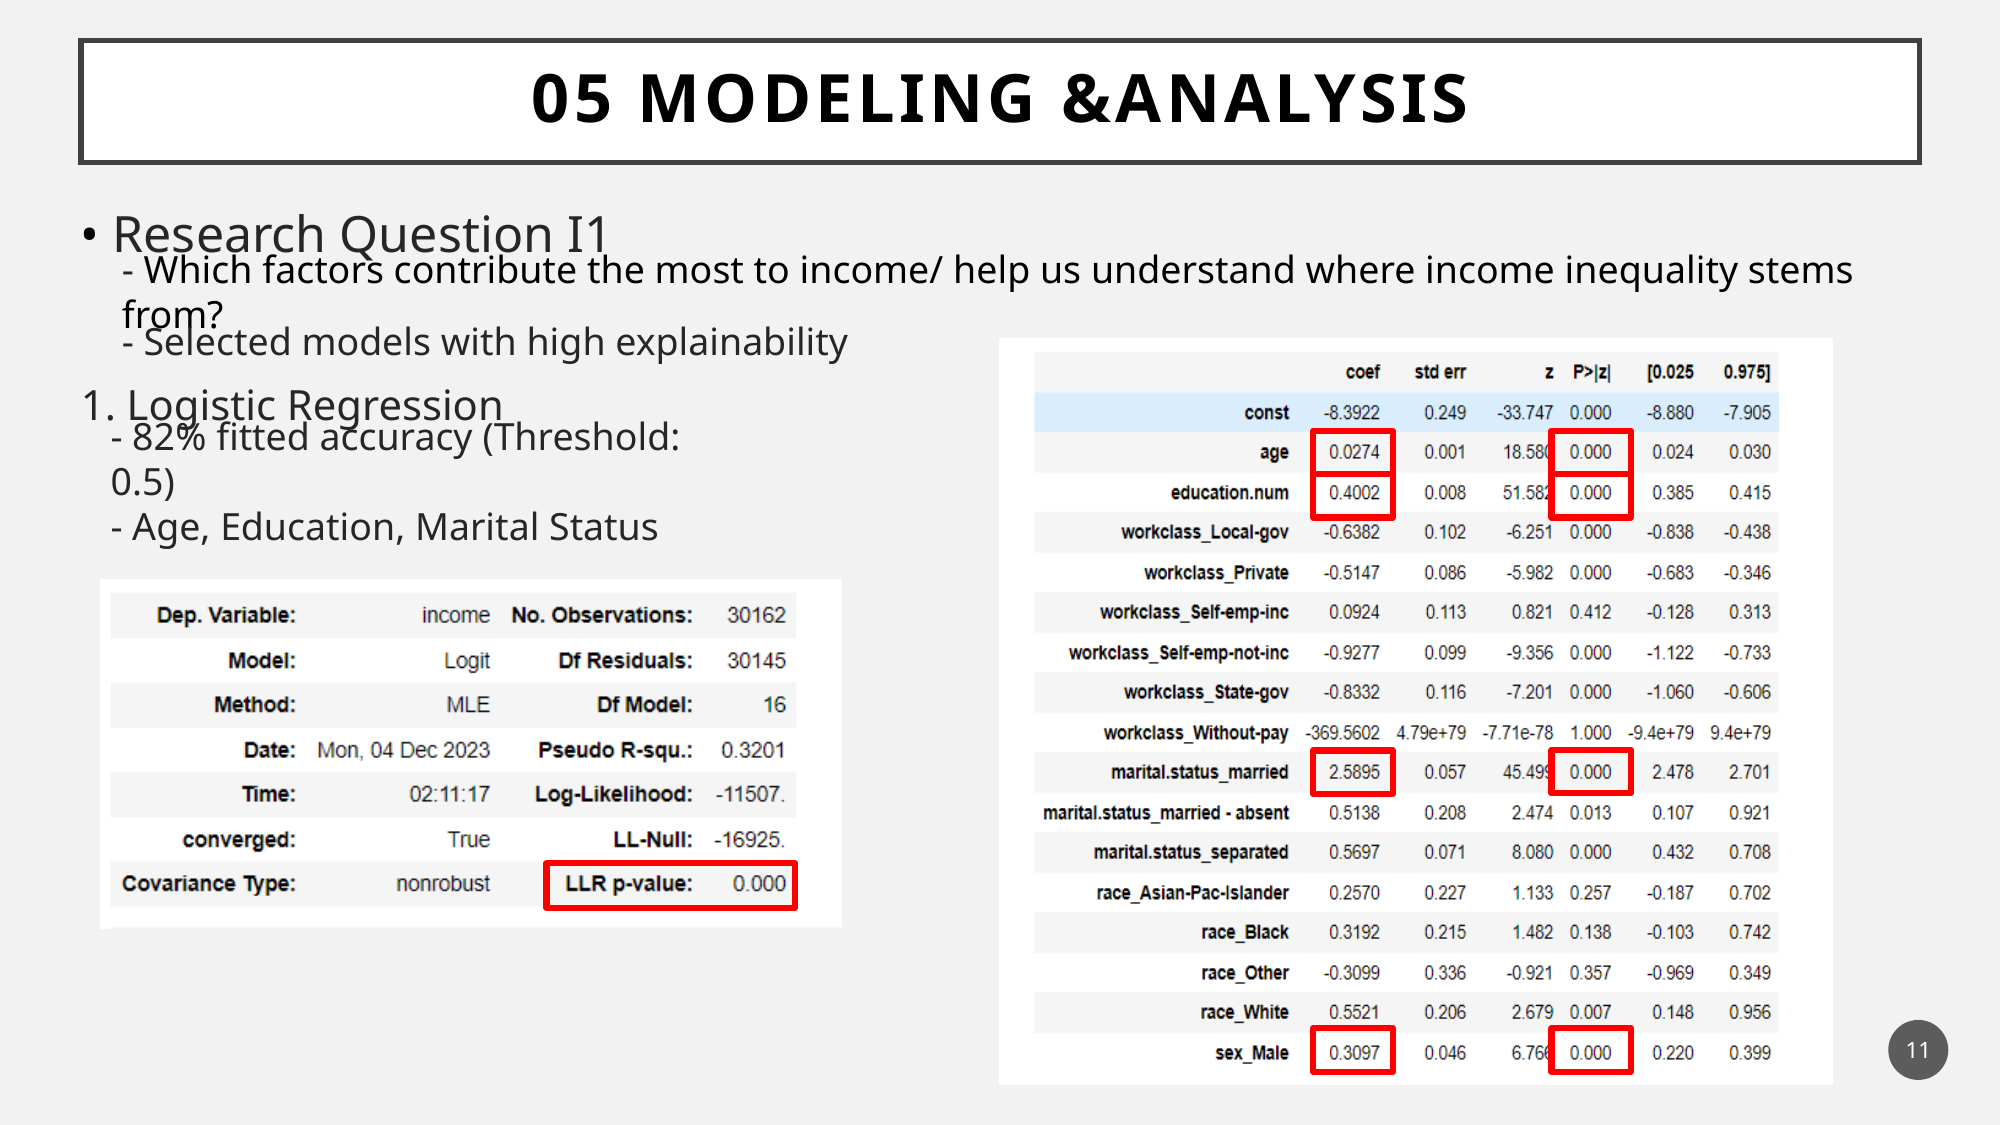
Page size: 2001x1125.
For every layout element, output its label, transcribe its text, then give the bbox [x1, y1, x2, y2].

text_box 05 Modeling &Analysis [80, 40, 1920, 163]
text_box - Selected models with high explainability [121, 317, 1949, 363]
slide_number 11 [1888, 1019, 1949, 1080]
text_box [100, 579, 842, 929]
text_box - 82% fitted accuracy (Threshold: 0.5) - Age, Education, Marital Status [110, 413, 703, 549]
text_box 1. Logistic Regression [80, 378, 674, 429]
text_box - Which factors contribute the most to income/ help us understand where income inequality stems from? [121, 246, 1949, 317]
text_box • Research Question I1 [80, 202, 1772, 263]
picture [999, 338, 1833, 1085]
